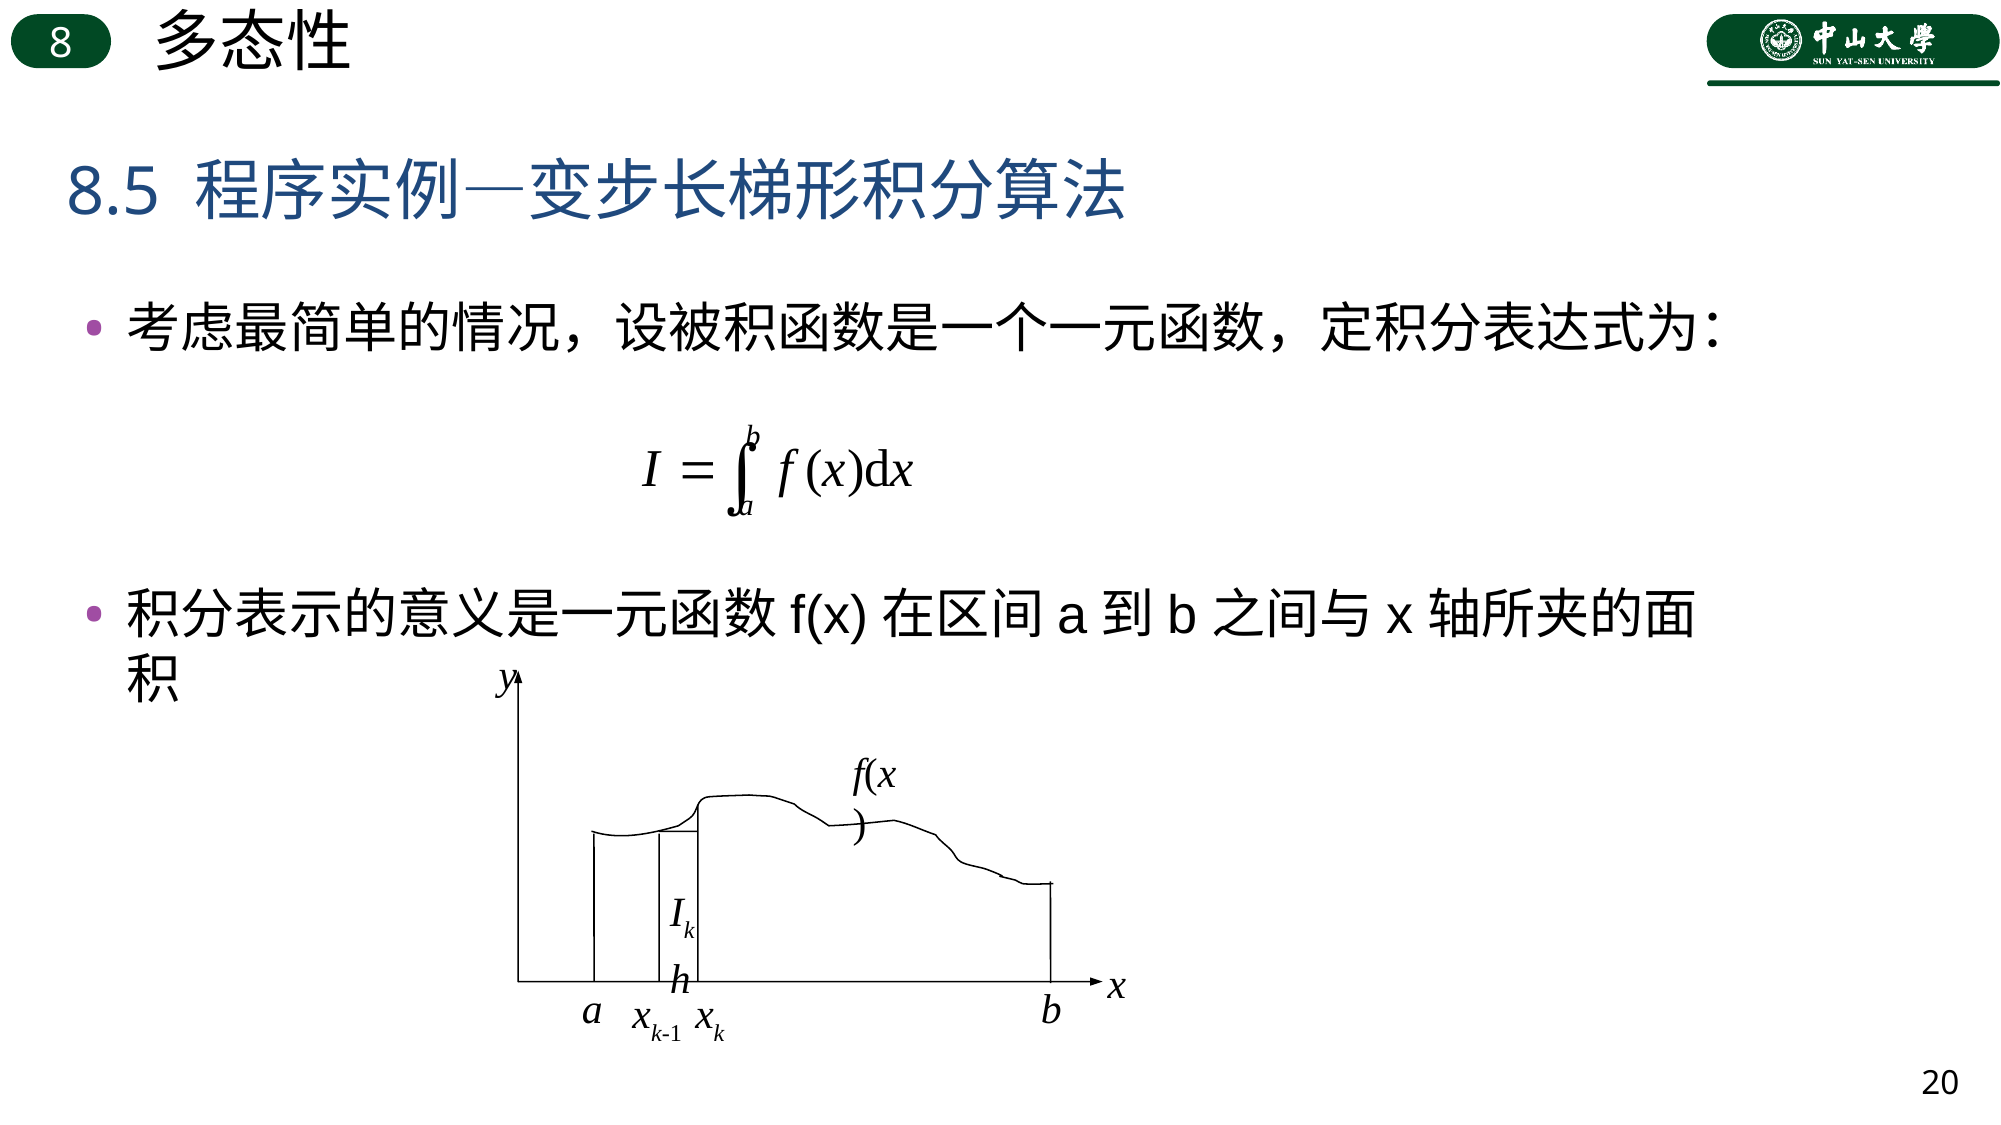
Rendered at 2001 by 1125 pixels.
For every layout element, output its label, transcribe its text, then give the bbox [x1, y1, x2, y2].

text_box 考虑最简单的情况，设被积函数是一个一元函数，定积分表达式为： 积分表示的意义是一元函数f(x)在区间a到b之间与x轴所夹的面积 [51, 286, 1730, 1054]
text_box 8.5 程序实例—变步长梯形积分算法 [51, 121, 1402, 255]
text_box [1706, 14, 2000, 87]
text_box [428, 647, 1191, 1045]
picture [1749, 8, 1957, 82]
text_box 多态性 [138, 0, 369, 87]
text_box 8 [9, 13, 113, 70]
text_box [632, 411, 926, 527]
slide_number 20 [1901, 1053, 1975, 1114]
